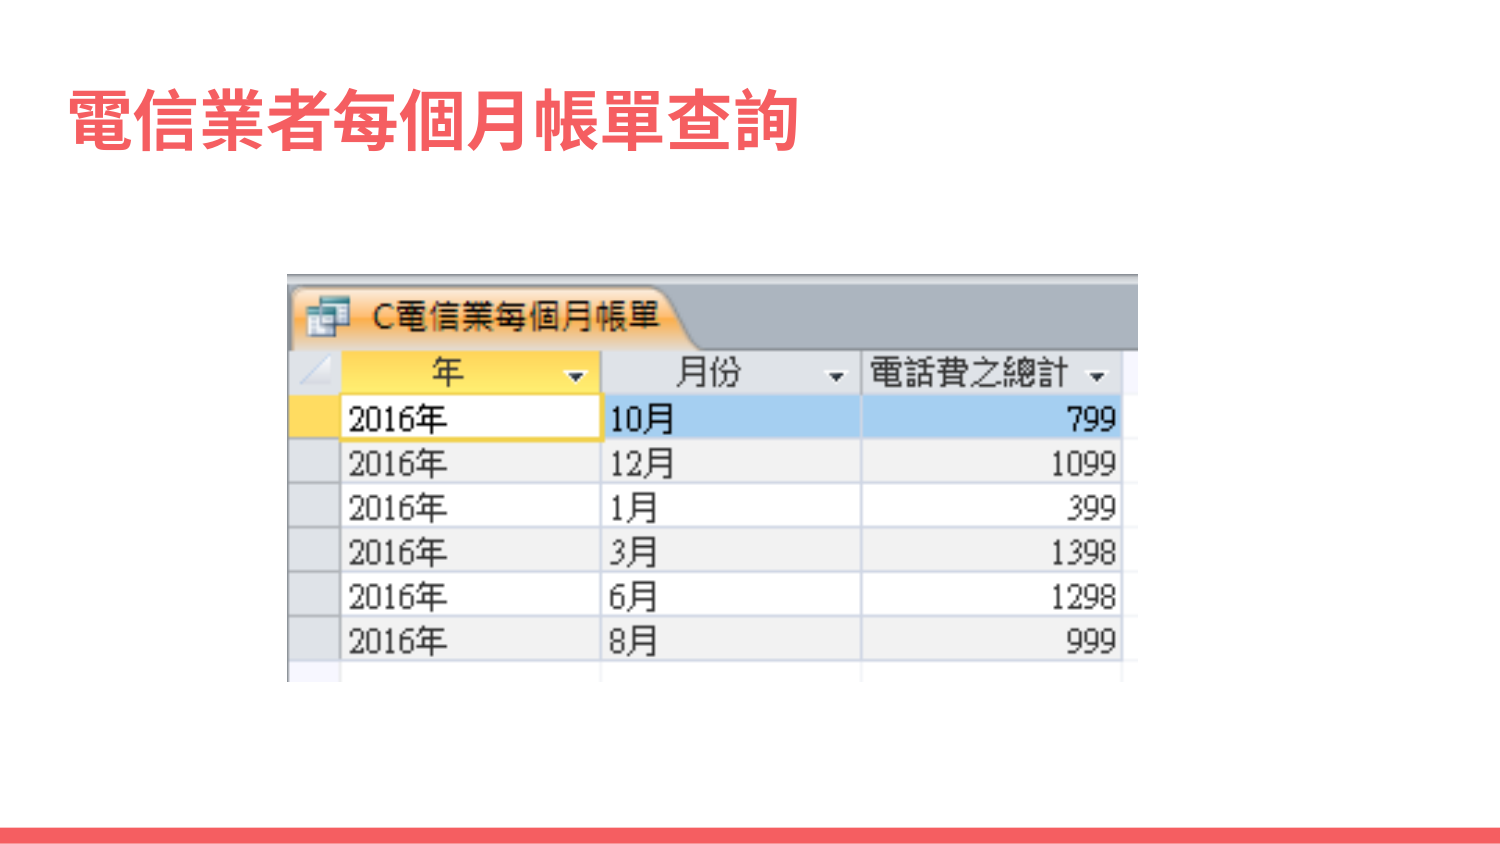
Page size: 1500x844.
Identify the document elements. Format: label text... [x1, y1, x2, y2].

title 電信業者每個月帳單查詢 [51, 64, 1449, 167]
picture [287, 274, 1139, 682]
